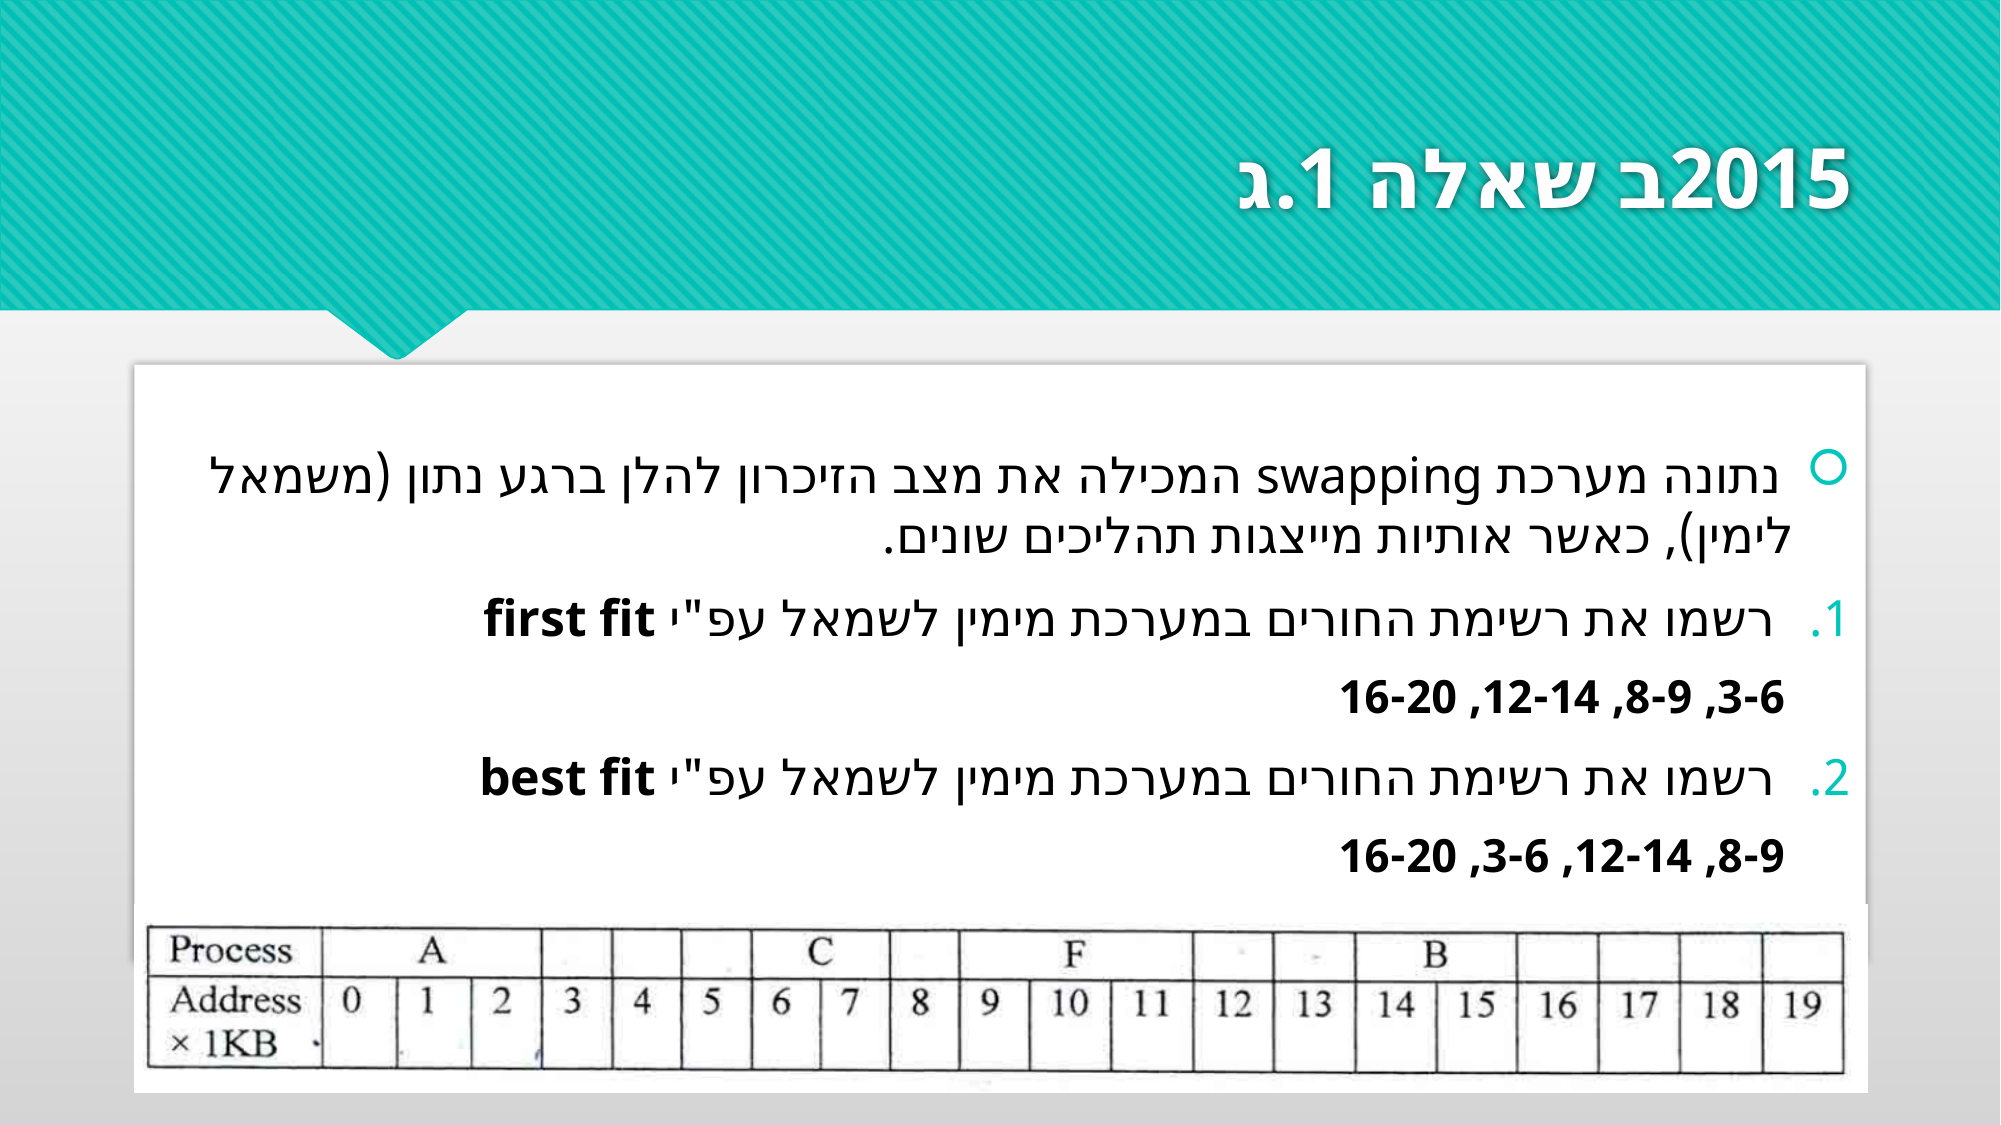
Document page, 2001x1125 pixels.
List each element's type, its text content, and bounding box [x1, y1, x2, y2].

title 2015ב שאלה 1.ג [132, 73, 1868, 233]
list נתונה מערכת swapping המכילה את מצב הזיכרון להלן ברגע נתון (משמאל לימין), כאשר אותיות מייצגות תהליכים שונים. רשמו את רשימת החורים במערכת מימין לשמאל עפ"י first fit 3-6, 8-9, 12-14, 16-20 רשמו את רשימת החורים במערכת מימין לשמאל עפ"י best fit 8-9, 12-14, 3-6, 16-20 [134, 364, 1866, 903]
picture [133, 903, 1868, 1094]
